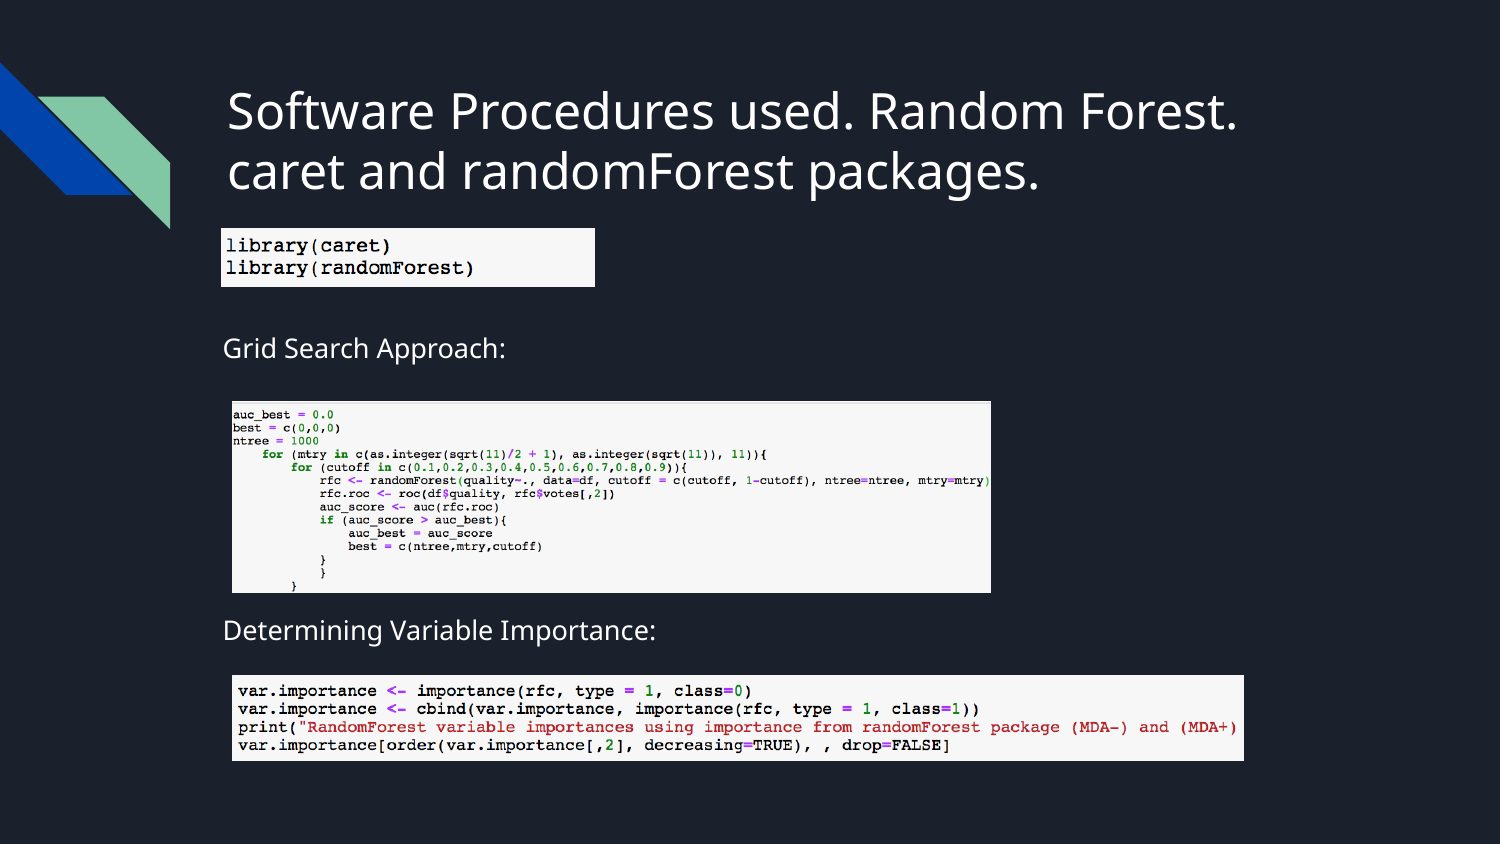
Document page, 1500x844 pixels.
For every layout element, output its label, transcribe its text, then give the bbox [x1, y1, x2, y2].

picture [232, 401, 991, 593]
title Software Procedures used. Random Forest. caret and randomForest packages. [212, 64, 1368, 215]
list Grid Search Approach: Determining Variable Importance: [207, 311, 1363, 800]
picture [232, 674, 1244, 761]
picture [220, 228, 595, 287]
